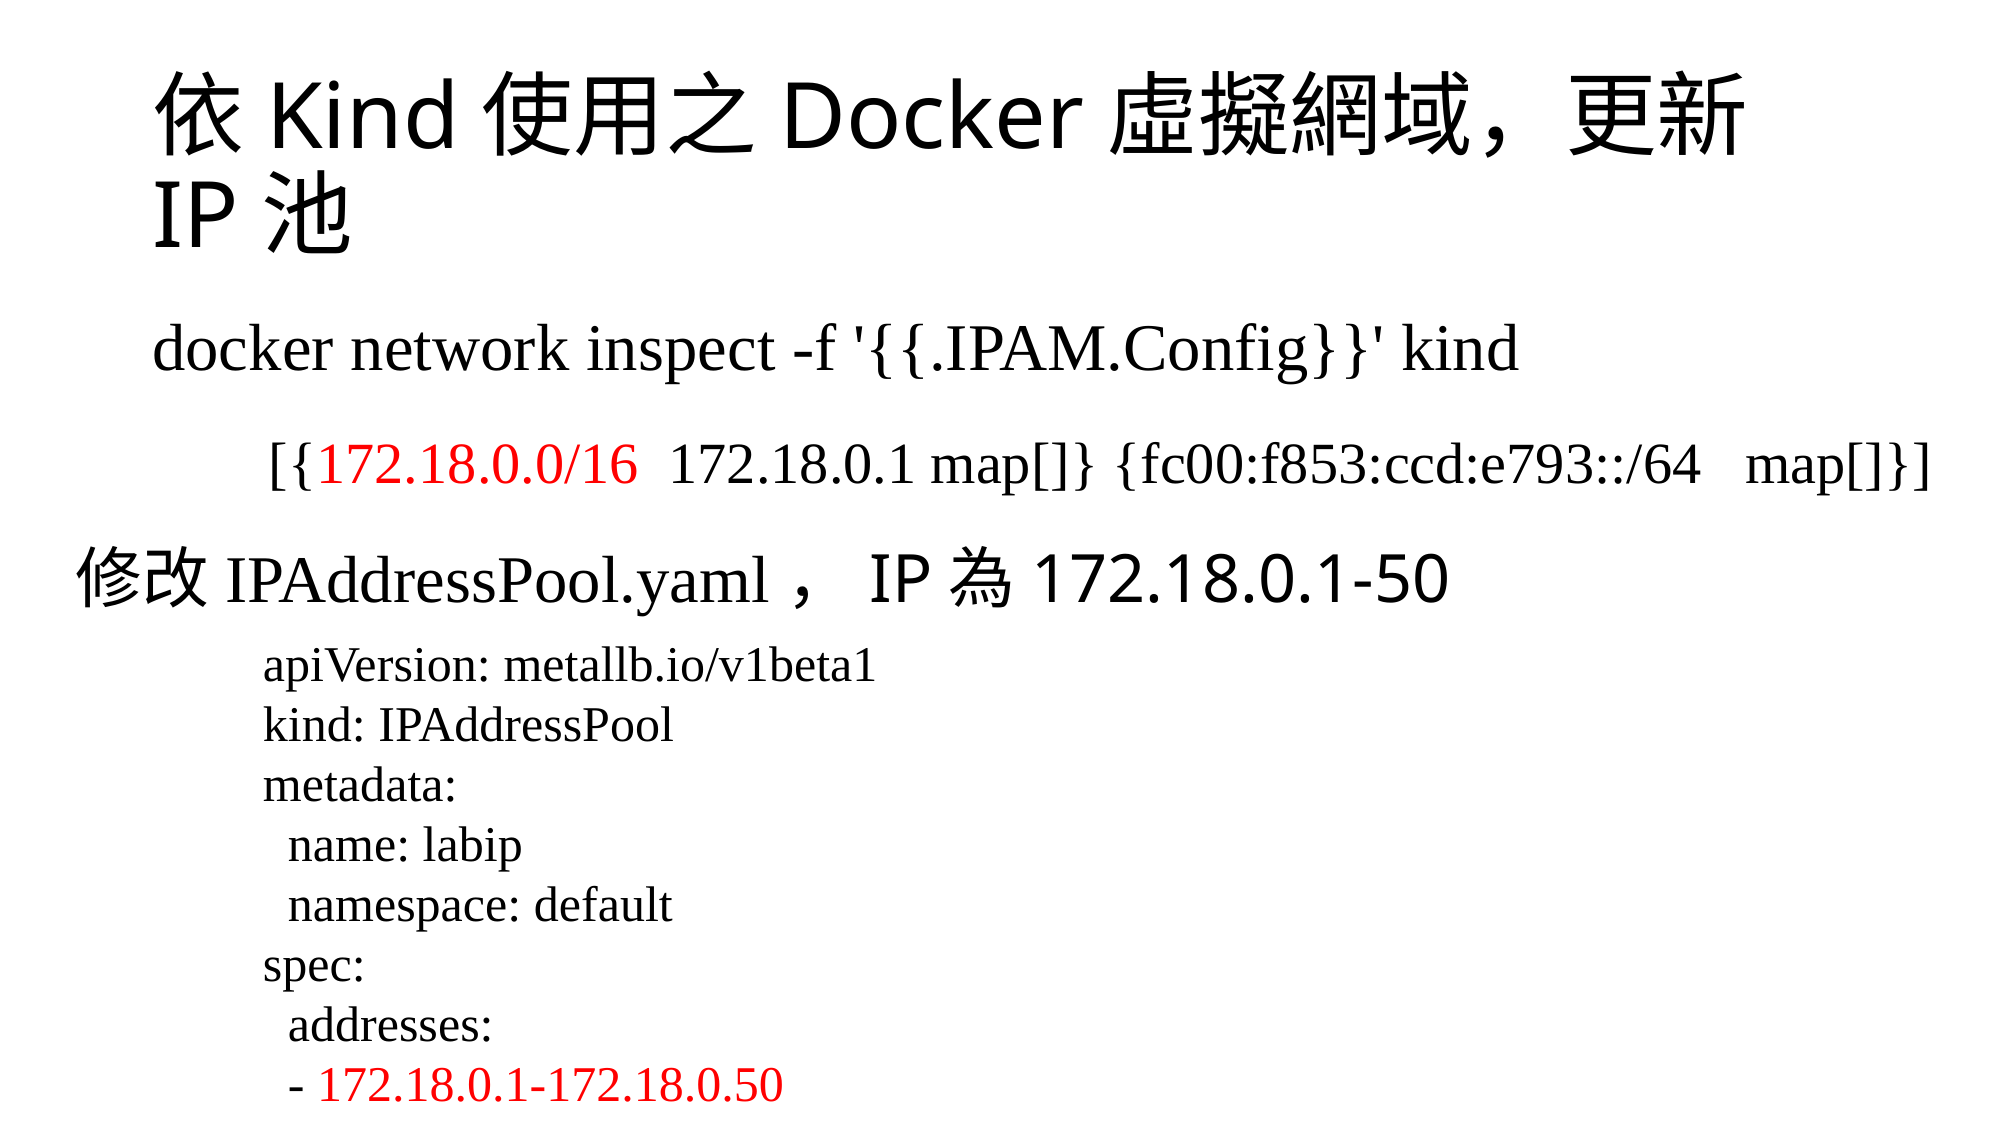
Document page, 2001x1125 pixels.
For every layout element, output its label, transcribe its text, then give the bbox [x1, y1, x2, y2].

title 依Kind使用之Docker虛擬網域，更新IP池 [137, 59, 1863, 278]
text_box docker network inspect -f '{{.IPAM.Config}}' kind [137, 296, 1863, 392]
text_box 修改IPAddressPool.yaml，IP為172.18.0.1-50 [61, 527, 1466, 623]
text_box [{172.18.0.0/16 172.18.0.1 map[]} {fc00:f853:ccd:e793::/64 map[]}] [254, 417, 1948, 503]
text_box apiVersion: metallb.io/v1beta1 kind: IPAddressPool metadata: name: labip namespace: default spec: addresses: - 172.18.0.1-172.18.0.50 [248, 623, 894, 1125]
